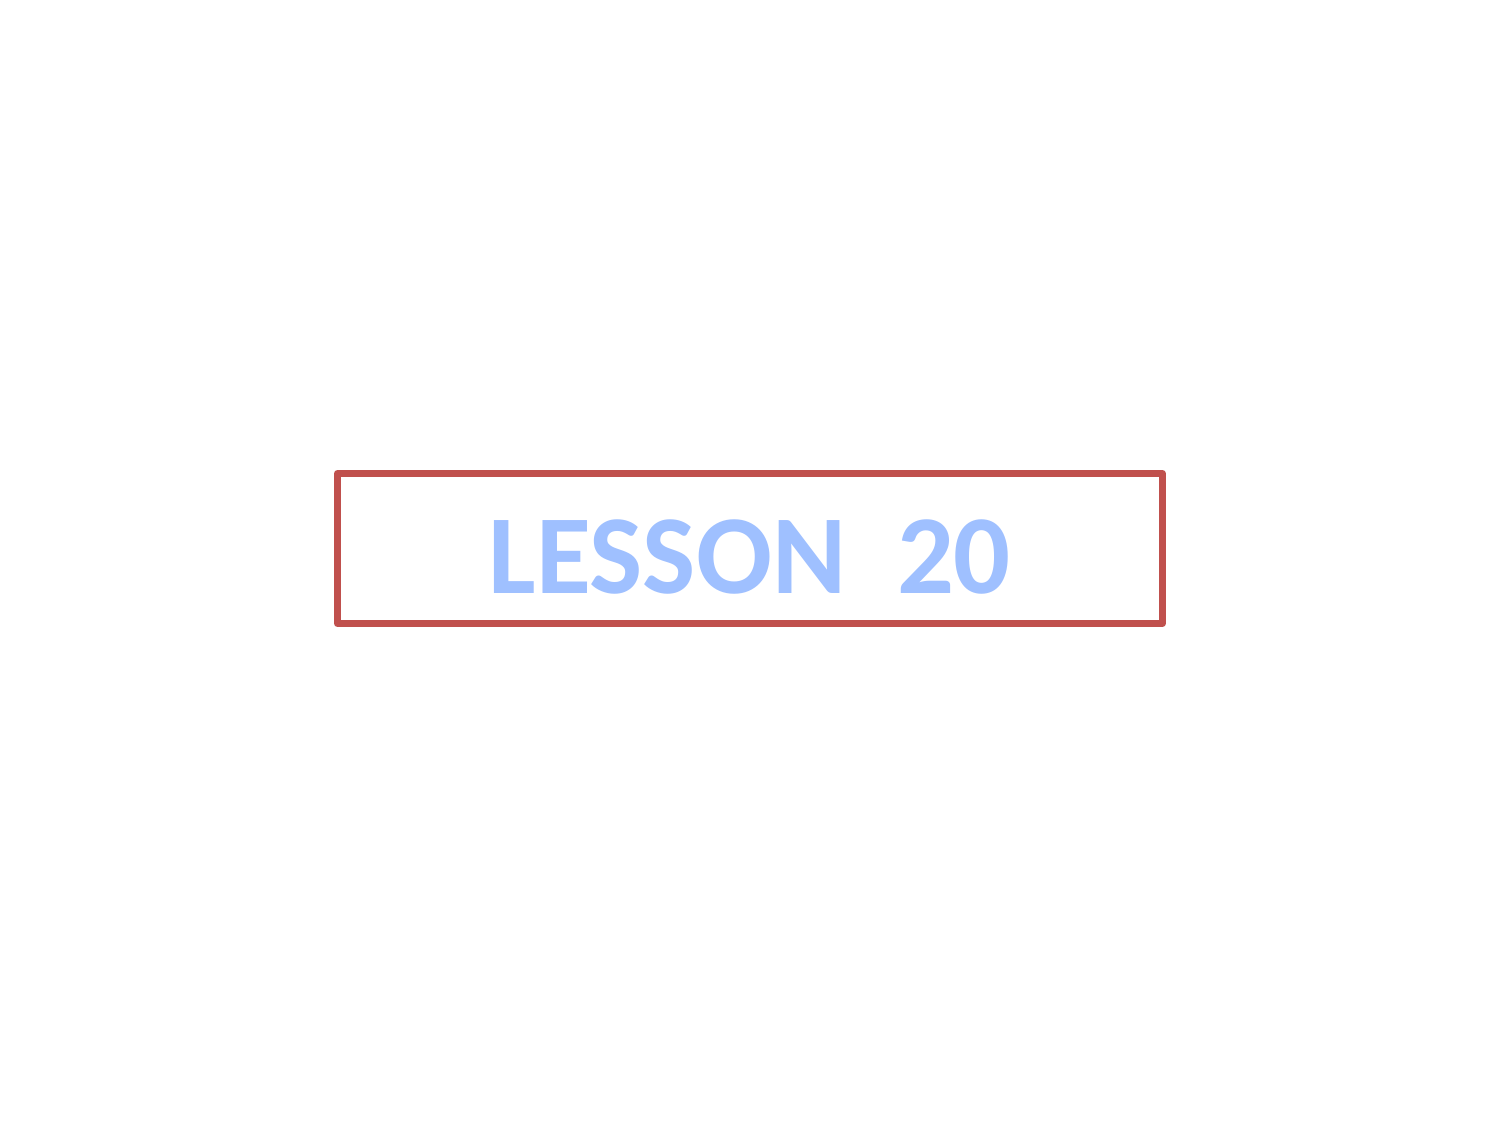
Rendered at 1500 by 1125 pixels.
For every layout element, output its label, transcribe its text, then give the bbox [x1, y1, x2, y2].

text_box LESSON 20 [334, 470, 1166, 627]
